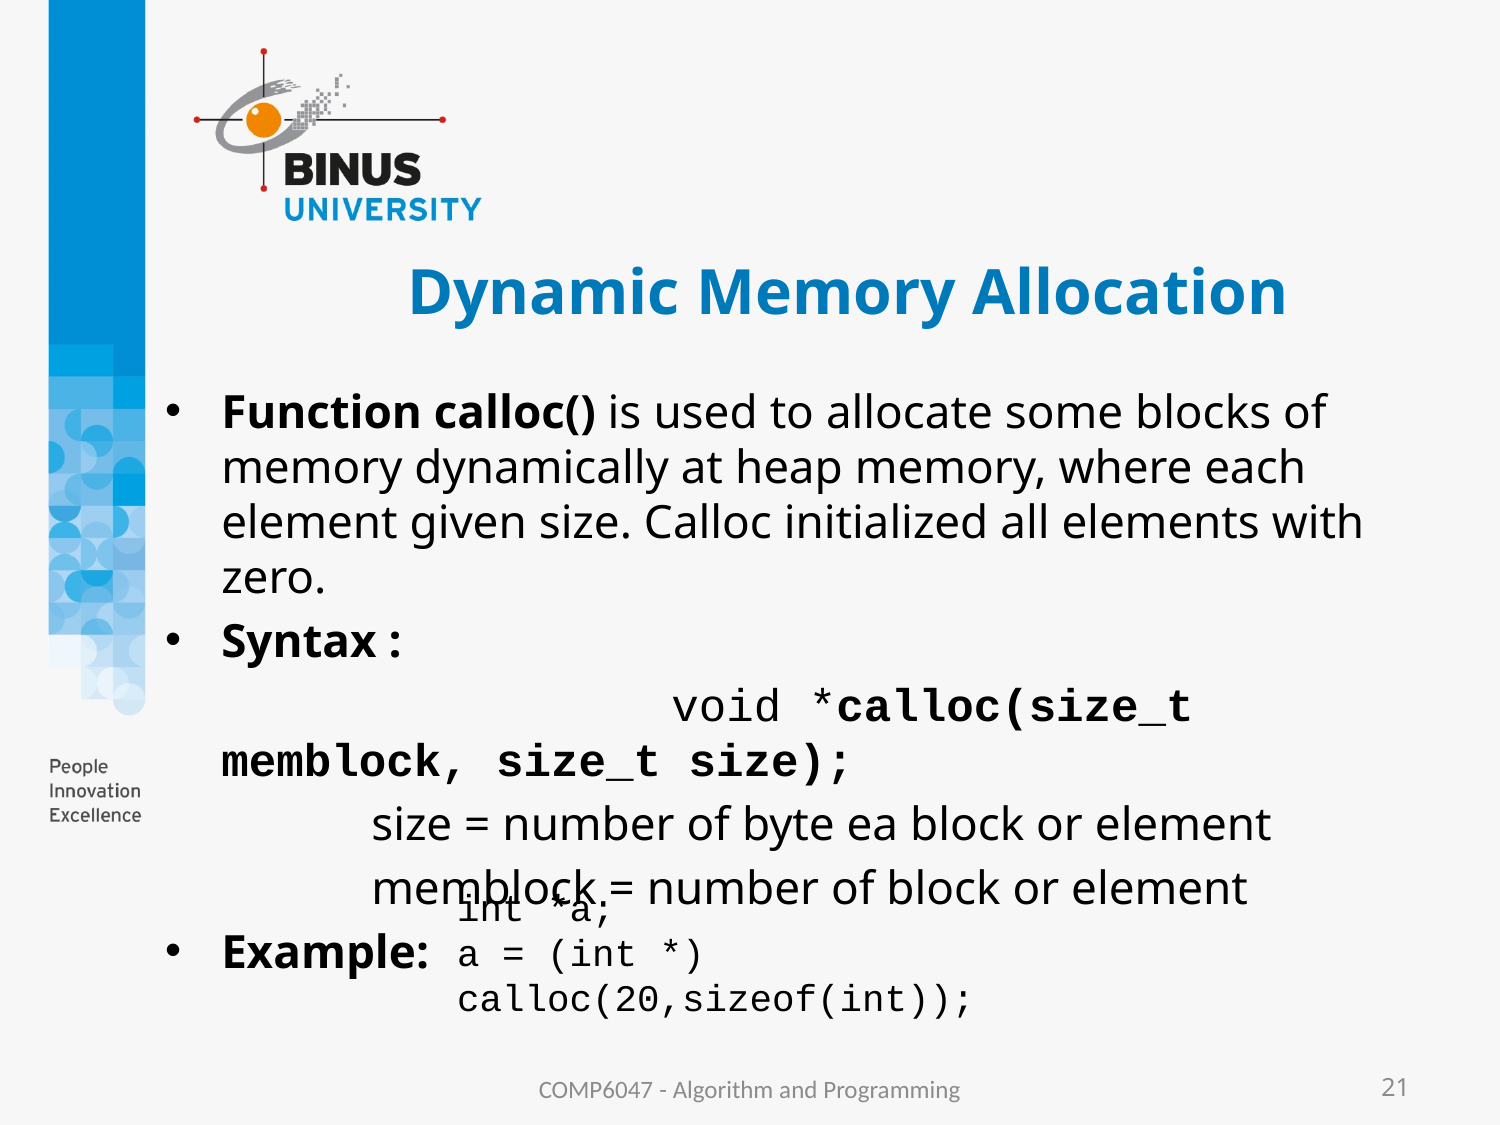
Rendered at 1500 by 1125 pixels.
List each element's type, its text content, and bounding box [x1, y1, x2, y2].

footer COMP6047 - Algorithm and Programming [512, 1058, 988, 1119]
slide_number 21 [1074, 1058, 1425, 1119]
list Function calloc() is used to allocate some blocks of memory dynamically at heap memory, where each element given size. Calloc initialized all elements with zero. Syntax : void *calloc(size_t memblock, size_t size); size = number of byte ea block or element memblock = number of block or element Example: [150, 375, 1438, 1038]
picture [0, 0, 1500, 845]
title Dynamic Memory Allocation [287, 224, 1409, 355]
text_box int *a; a = (int *) calloc(20,sizeof(int)); [442, 876, 1155, 1028]
